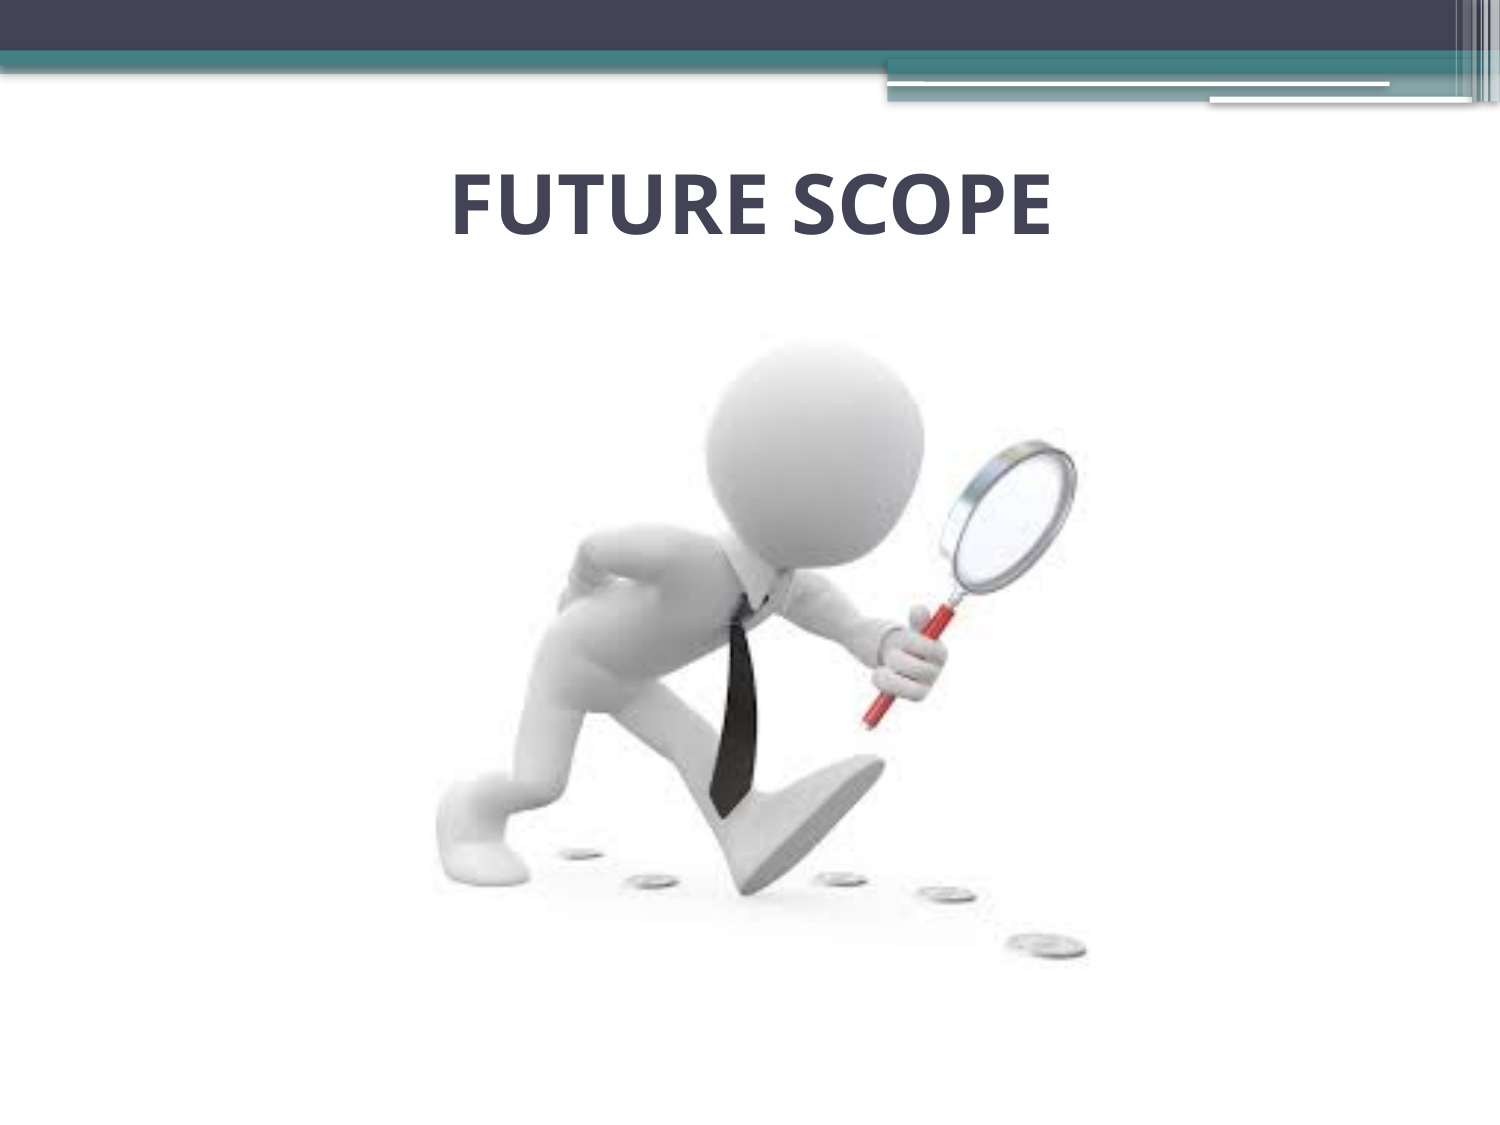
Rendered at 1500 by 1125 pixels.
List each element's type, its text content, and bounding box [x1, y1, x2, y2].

title FUTURE SCOPE [76, 113, 1427, 290]
picture [430, 311, 1093, 974]
